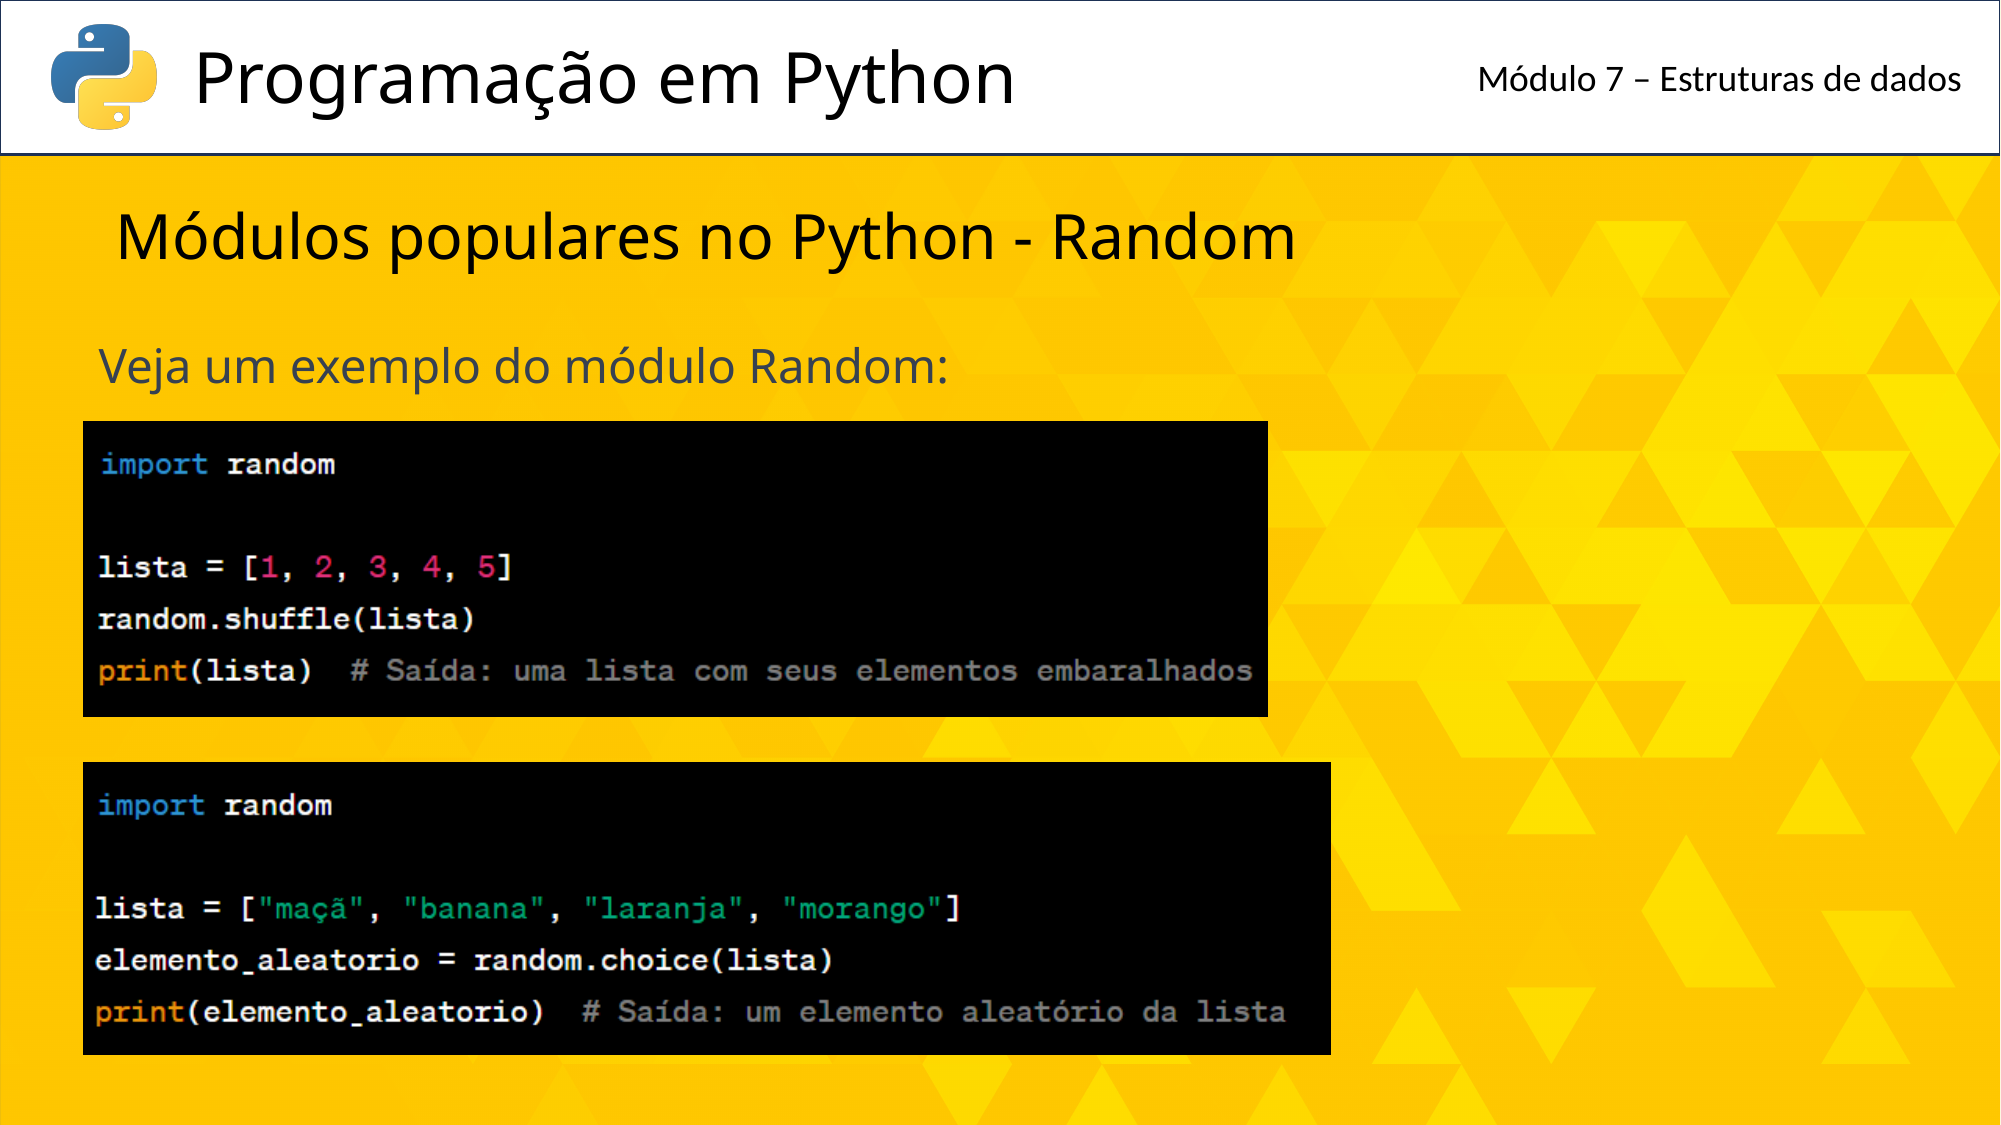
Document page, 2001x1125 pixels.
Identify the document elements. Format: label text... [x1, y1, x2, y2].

text_box Veja um exemplo do módulo Random: [83, 309, 1879, 409]
subtitle Módulos populares no Python - Random [100, 197, 1819, 281]
text_box [0, 0, 2000, 156]
picture [51, 24, 157, 130]
picture [0, 0, 2001, 1125]
text_box Módulo 7 – Estruturas de dados [1167, 0, 1978, 107]
title Programação em Python [178, 24, 1822, 126]
